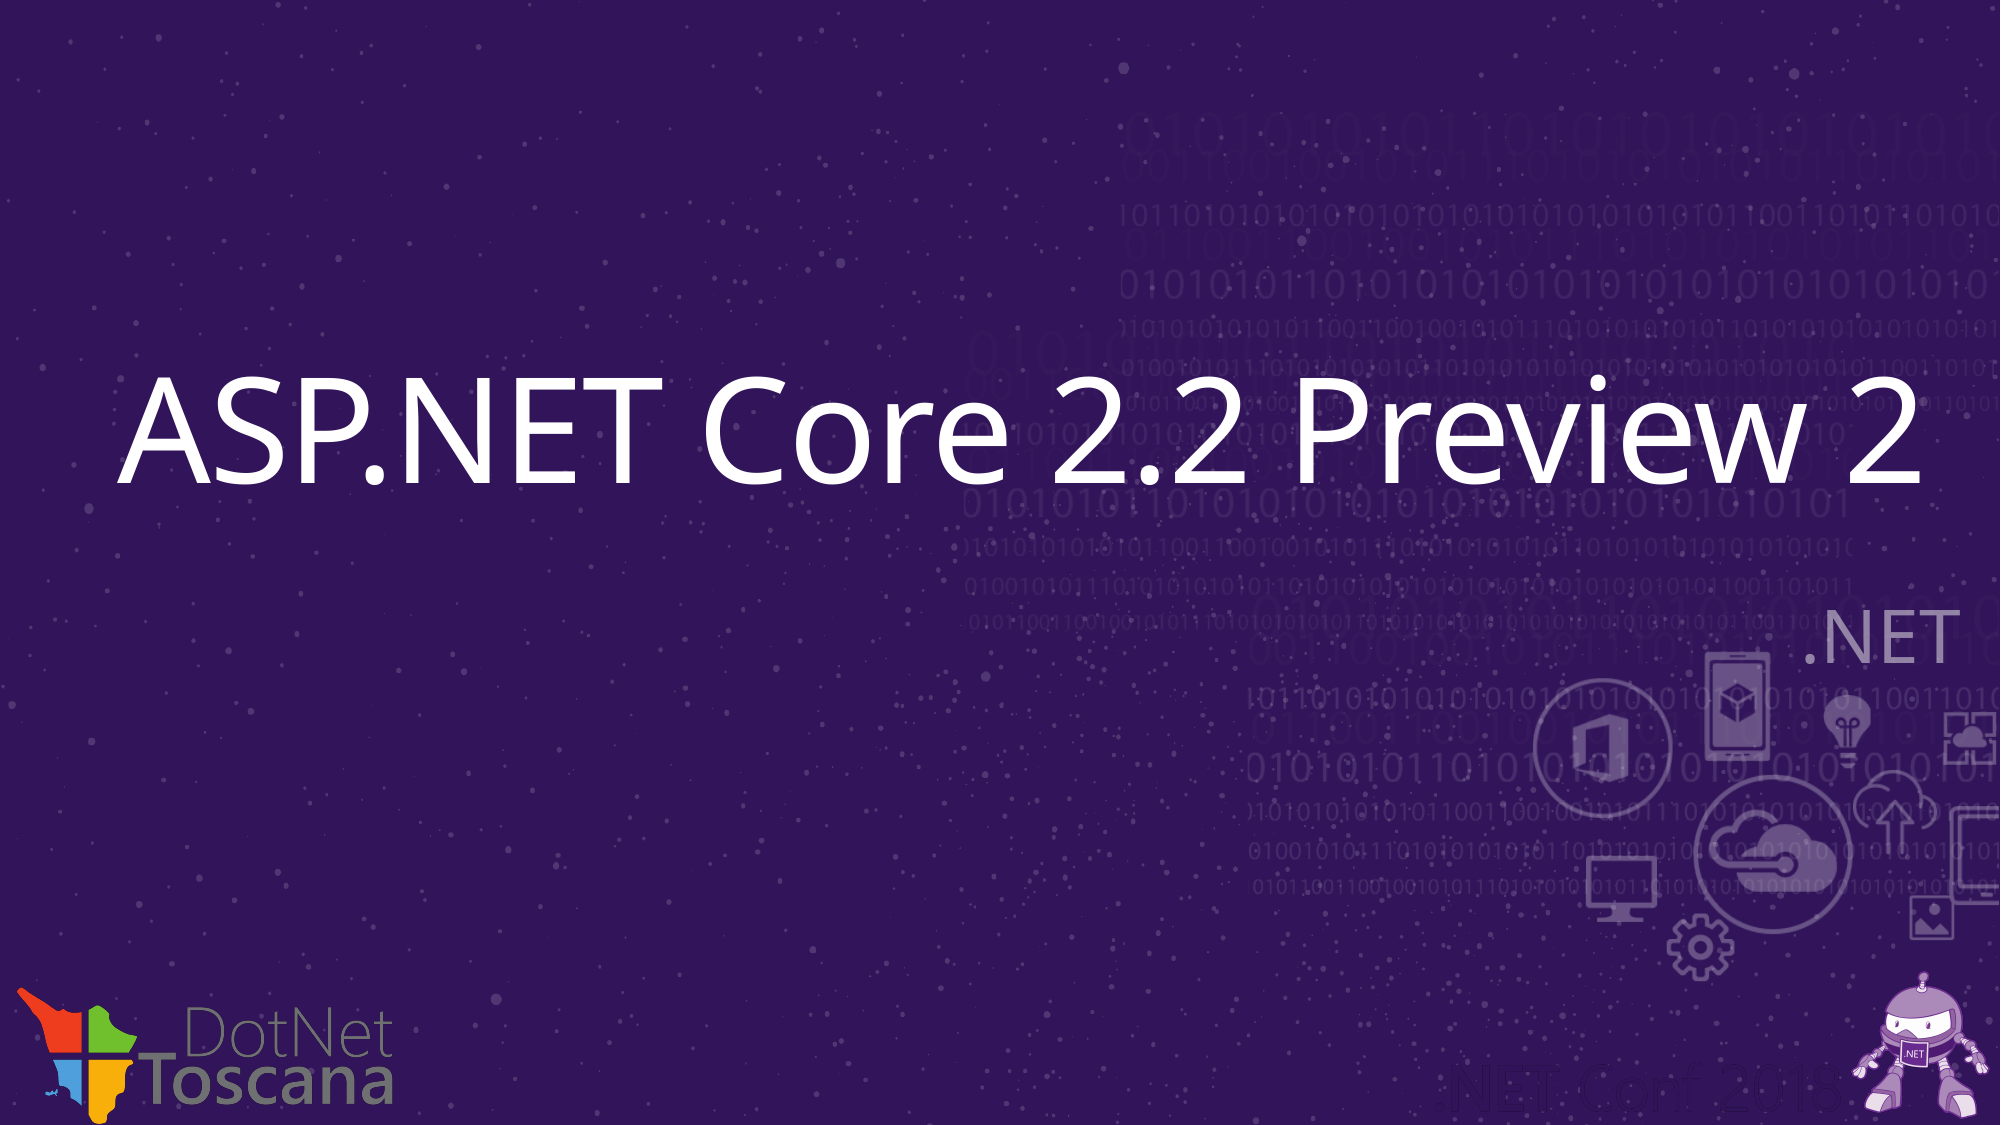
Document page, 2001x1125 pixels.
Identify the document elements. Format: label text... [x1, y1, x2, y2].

picture [0, 0, 1999, 1125]
title ASP.NET Core 2.2 Preview 2 [93, 341, 1956, 532]
